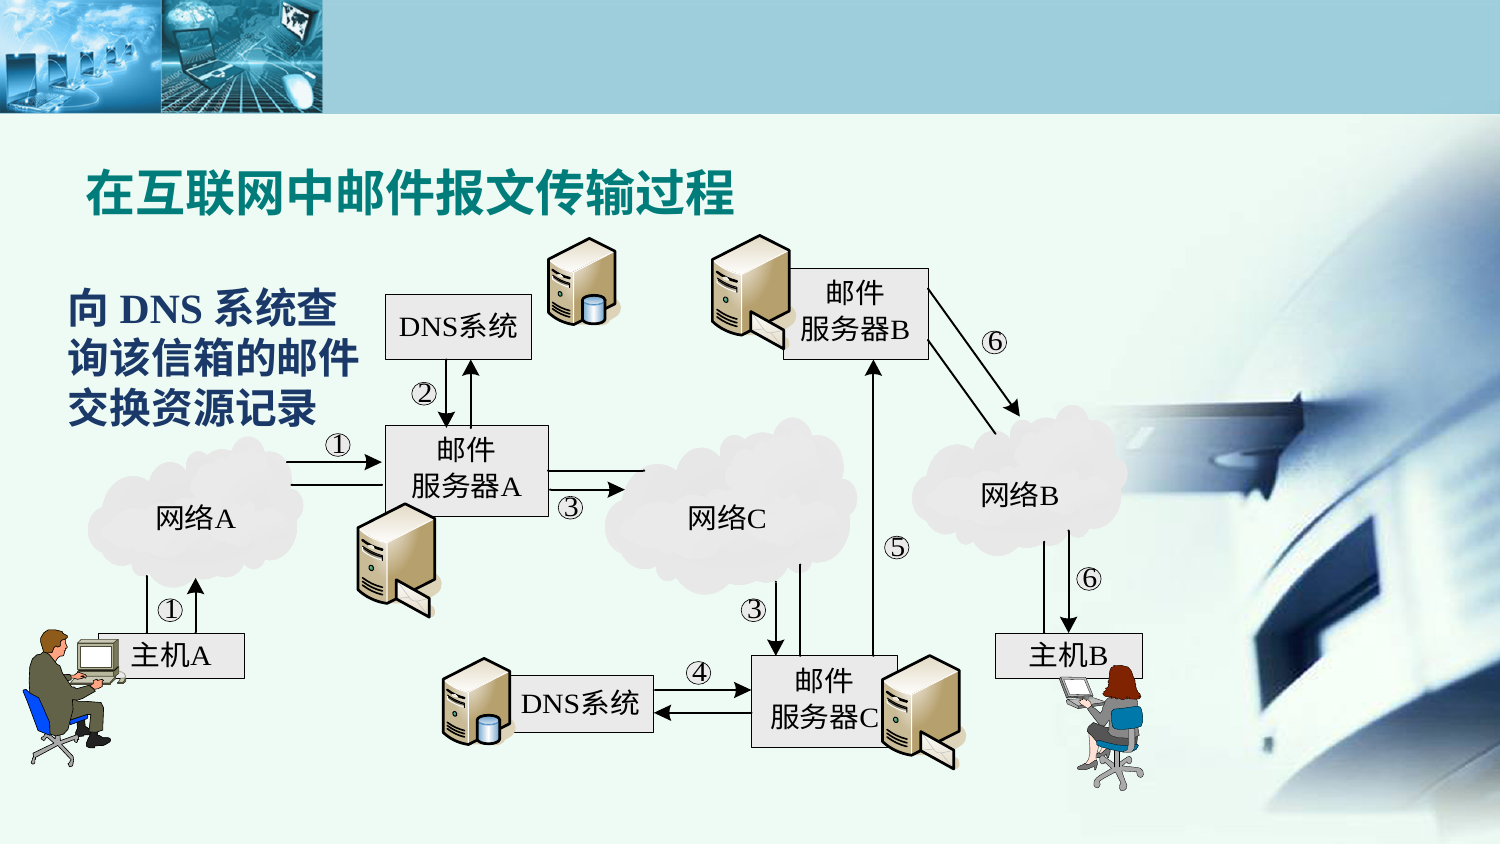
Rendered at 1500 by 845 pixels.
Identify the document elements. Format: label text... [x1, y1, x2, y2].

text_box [17, 232, 1239, 813]
title 在互联网中邮件报文传输过程 [70, 105, 1353, 277]
picture [0, 1, 1500, 844]
